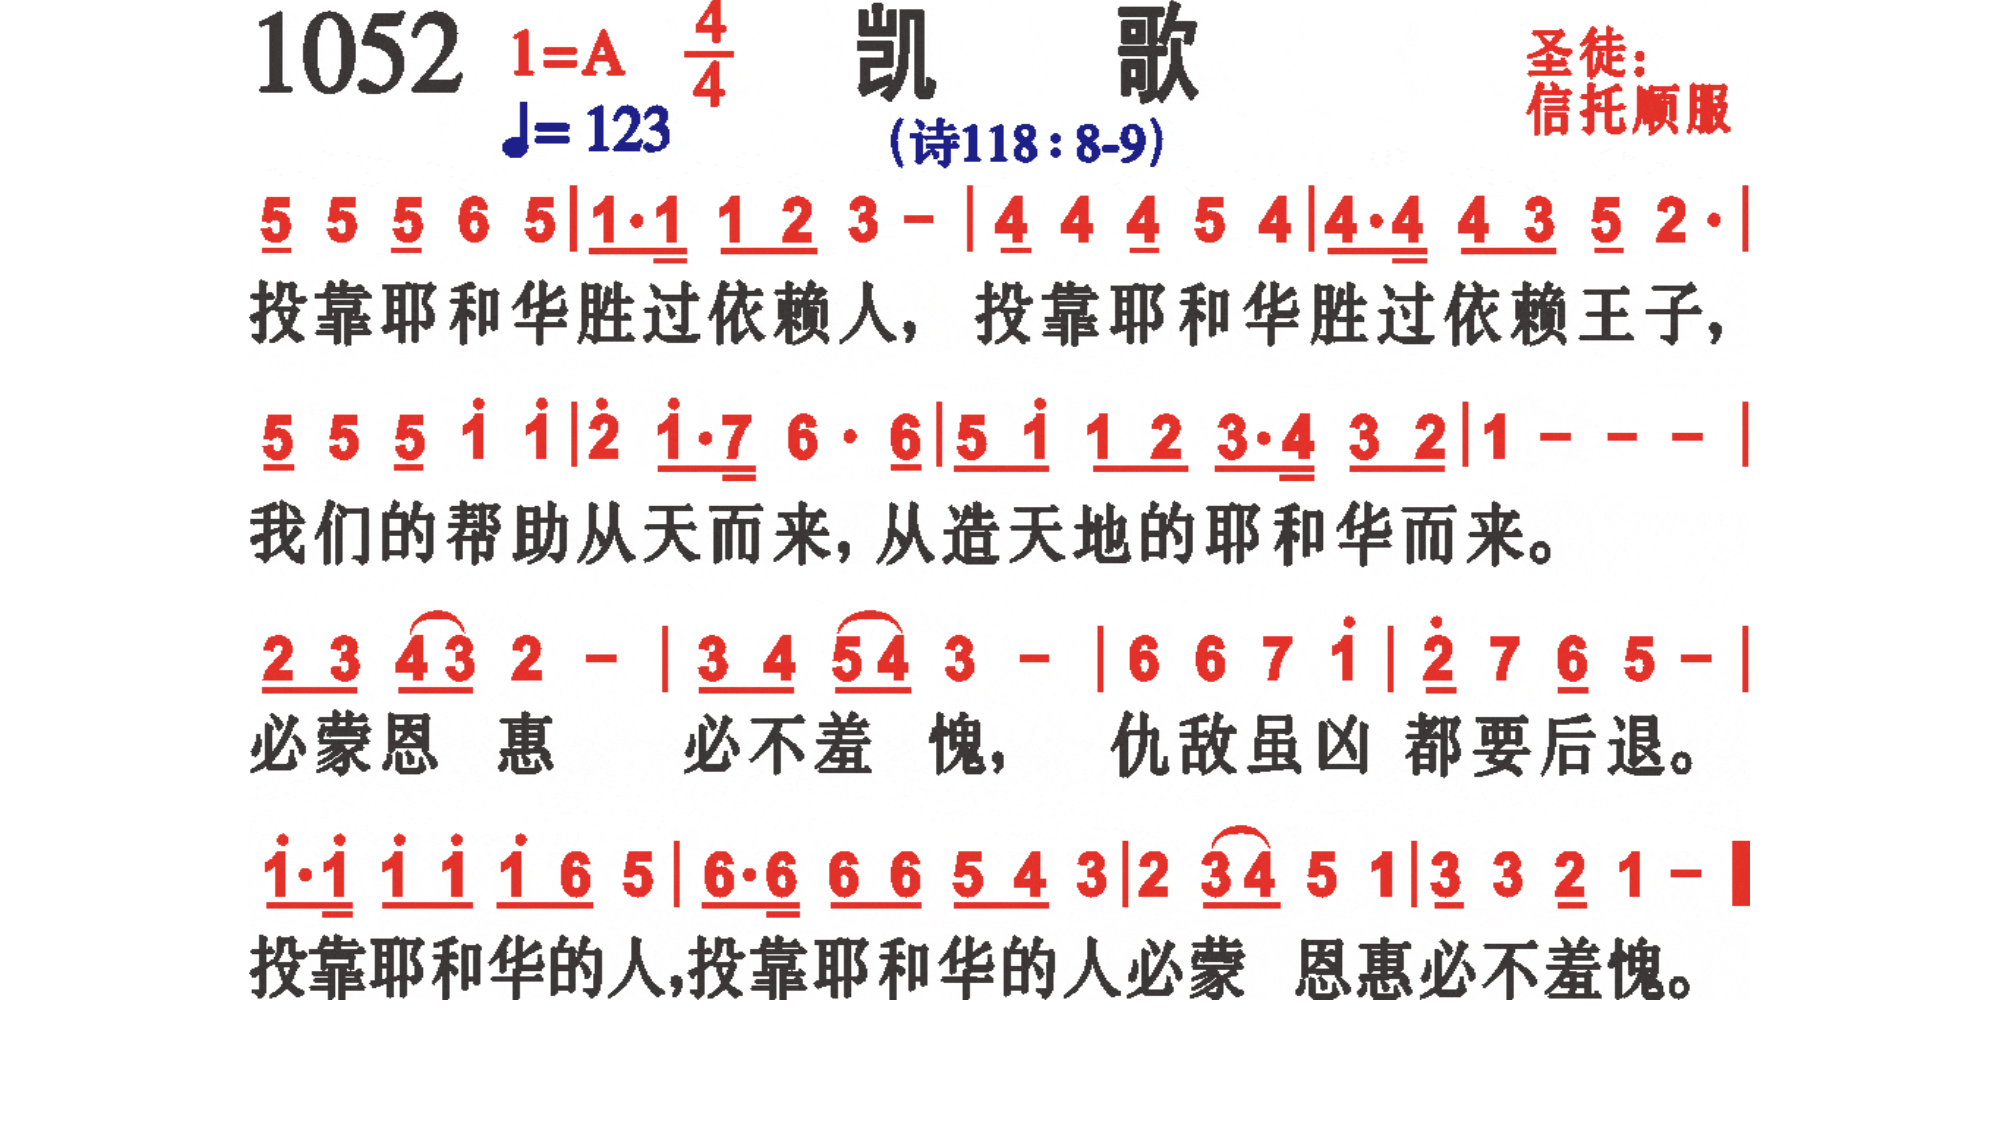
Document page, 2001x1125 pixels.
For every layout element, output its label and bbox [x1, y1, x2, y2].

picture [249, 0, 1750, 1000]
